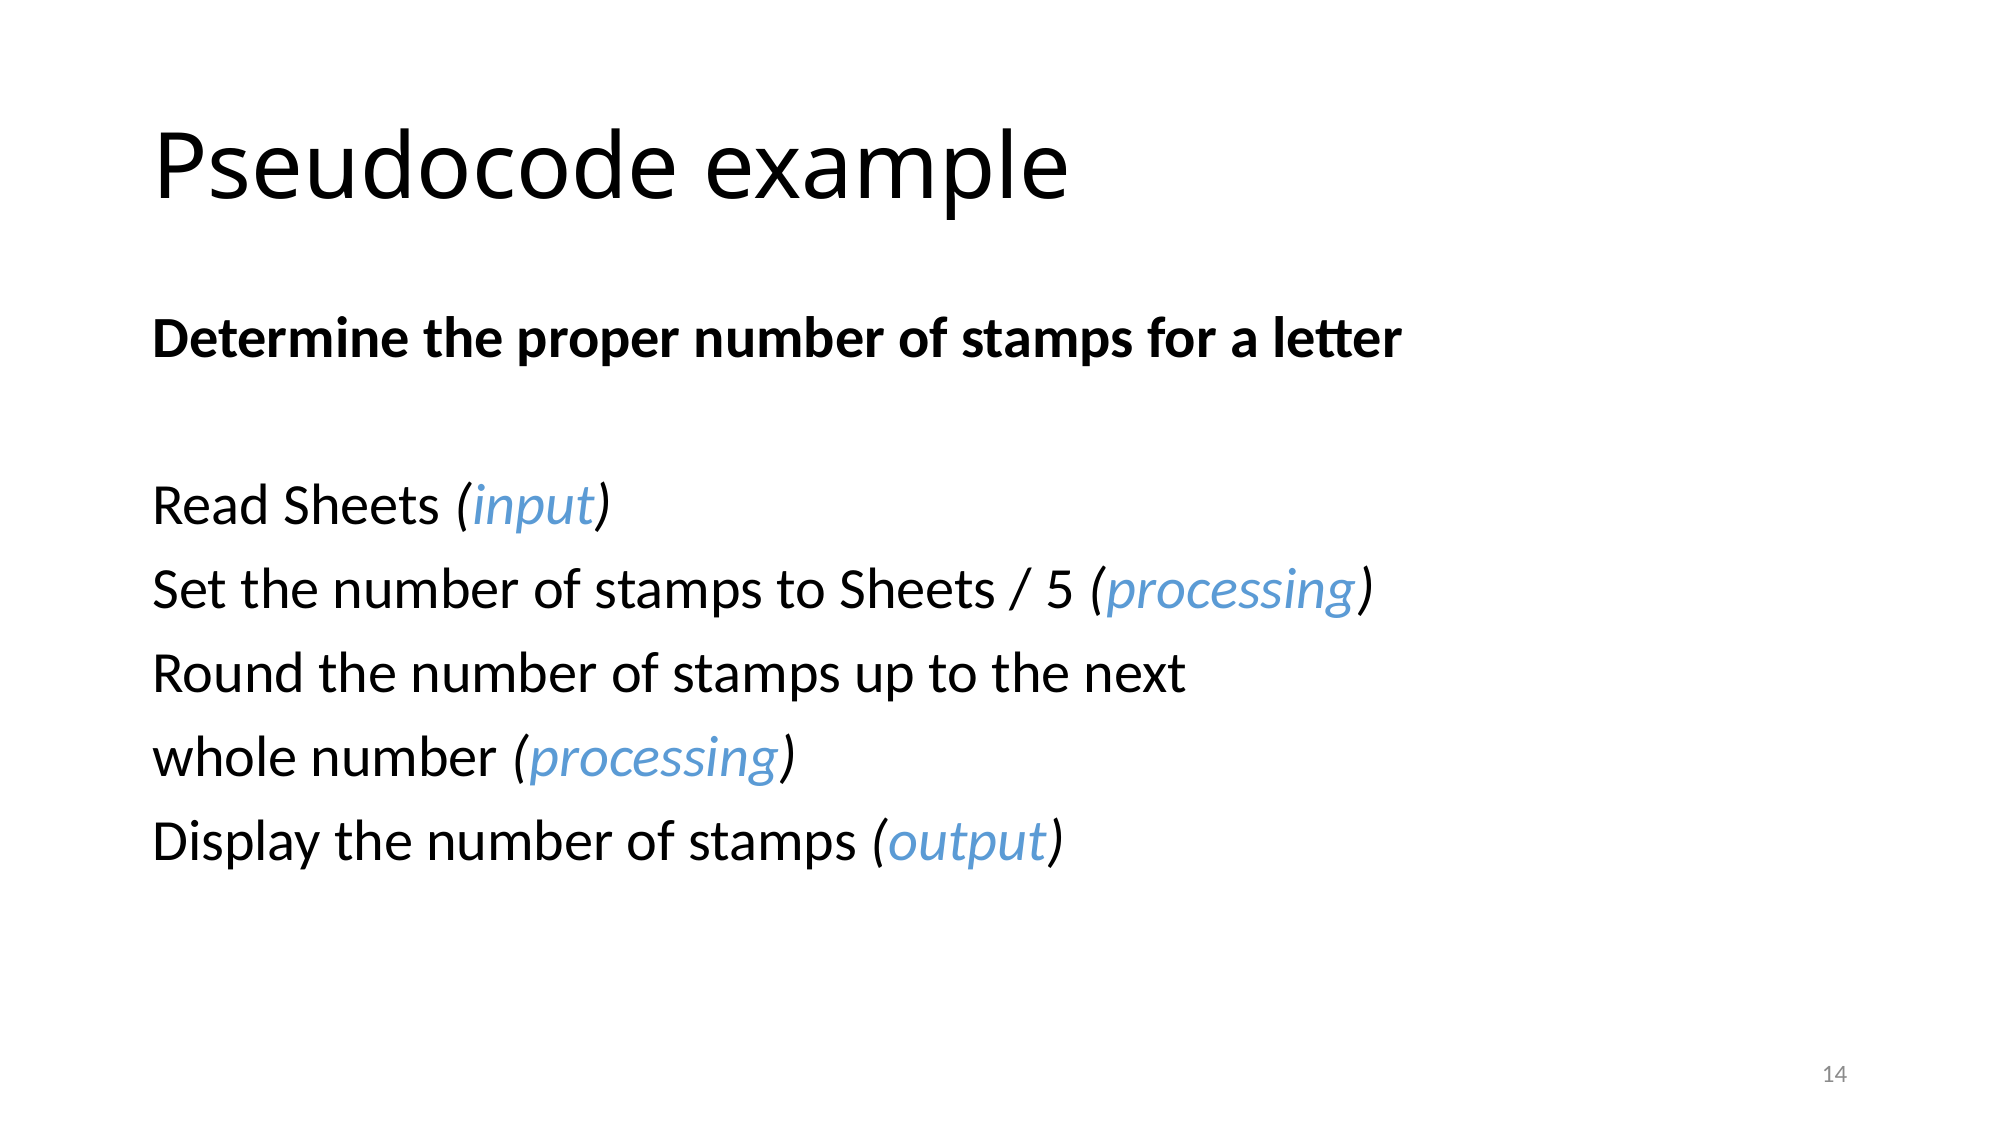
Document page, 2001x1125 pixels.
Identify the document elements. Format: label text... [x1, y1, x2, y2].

title Pseudocode example [137, 59, 1863, 278]
slide_number 14 [1412, 1042, 1863, 1103]
list Determine the proper number of stamps for a letter Read Sheets (input) Set the number of stamps to Sheets / 5 (processing) Round the number of stamps up to the next whole number (processing) Display the number of stamps (output) [137, 299, 1863, 1014]
